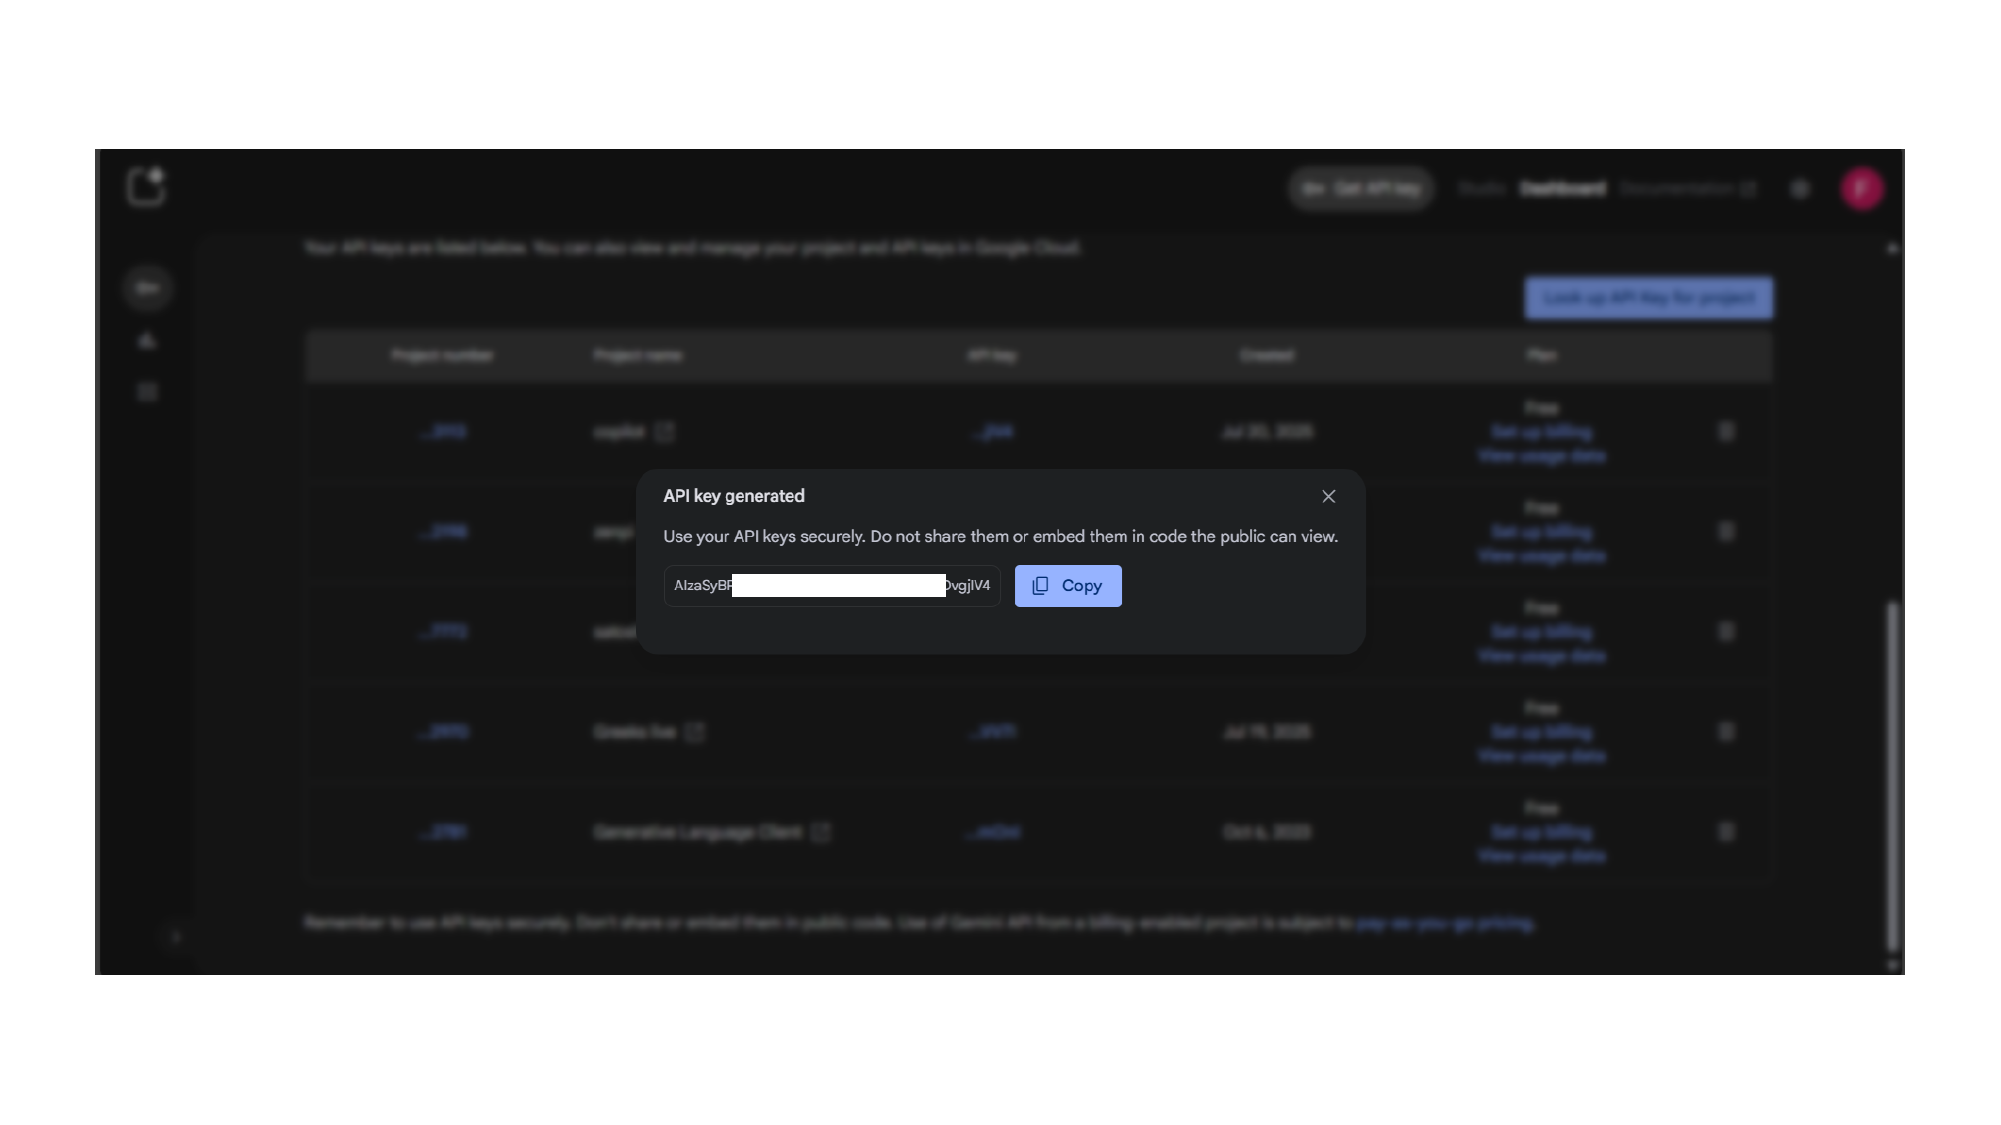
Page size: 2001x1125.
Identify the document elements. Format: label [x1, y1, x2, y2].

list [94, 149, 1906, 976]
